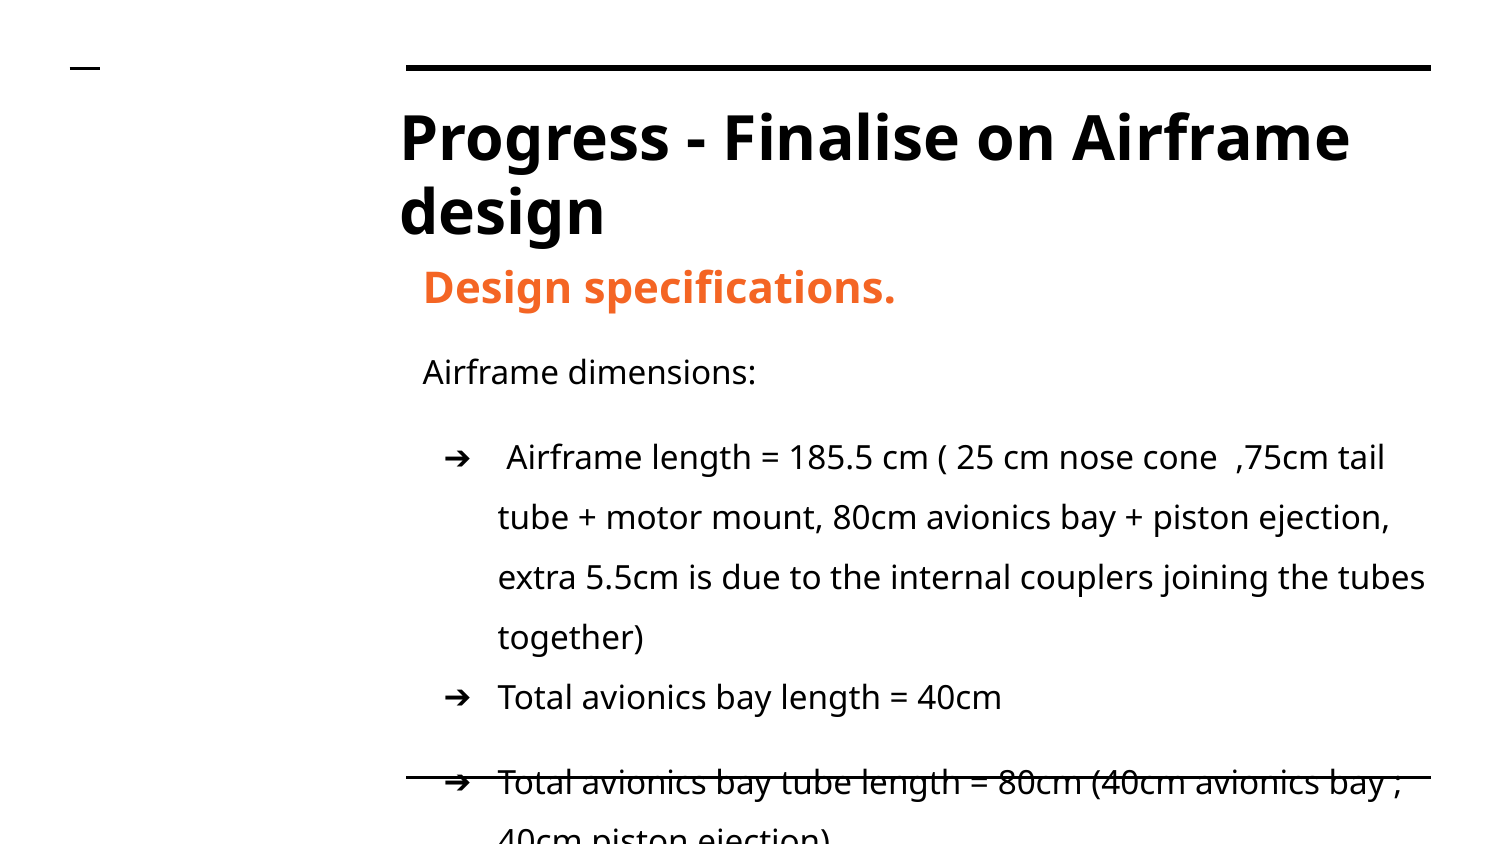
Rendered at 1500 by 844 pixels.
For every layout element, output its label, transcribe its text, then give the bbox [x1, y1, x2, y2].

title Progress - Finalise on Airframe design [384, 82, 1422, 187]
list Design specifications. Airframe dimensions: Airframe length = 185.5 cm ( 25 cm nose cone ,75cm tail tube + motor mount, 80cm avionics bay + piston ejection, extra 5.5cm is due to the internal couplers joining the tubes together) Total avionics bay length = 40cm Total avionics bay tube length = 80cm (40cm avionics bay ; 40cm piston ejection) [407, 236, 1464, 730]
